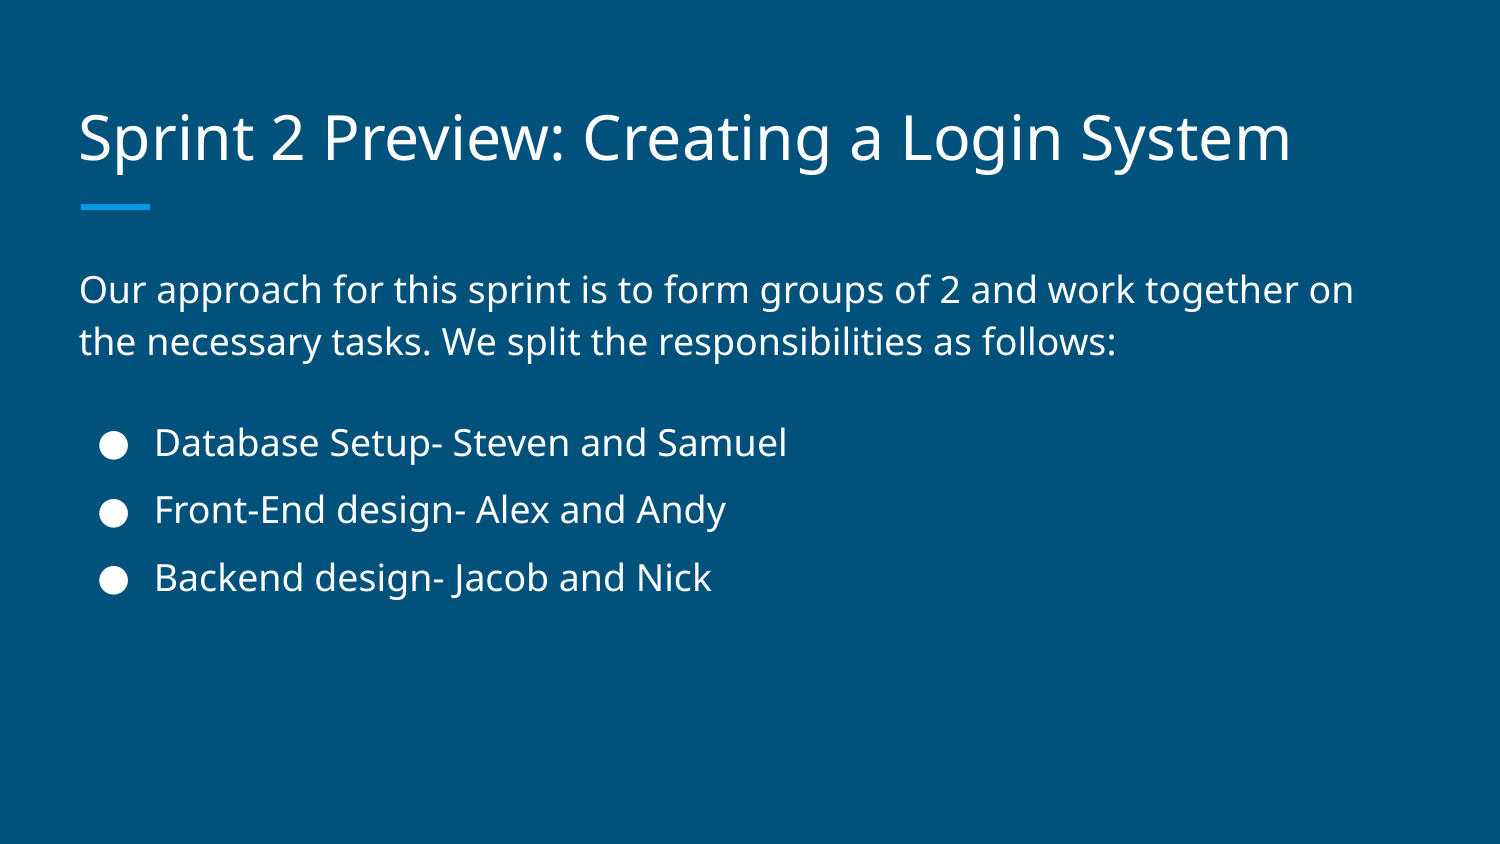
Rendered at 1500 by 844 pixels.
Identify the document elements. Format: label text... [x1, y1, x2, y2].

title Sprint 2 Preview: Creating a Login System [63, 75, 1437, 188]
list Our approach for this sprint is to form groups of 2 and work together on the necessary tasks. We split the responsibilities as follows: Database Setup- Steven and Samuel Front-End design- Alex and Andy Backend design- Jacob and Nick [63, 244, 1437, 750]
